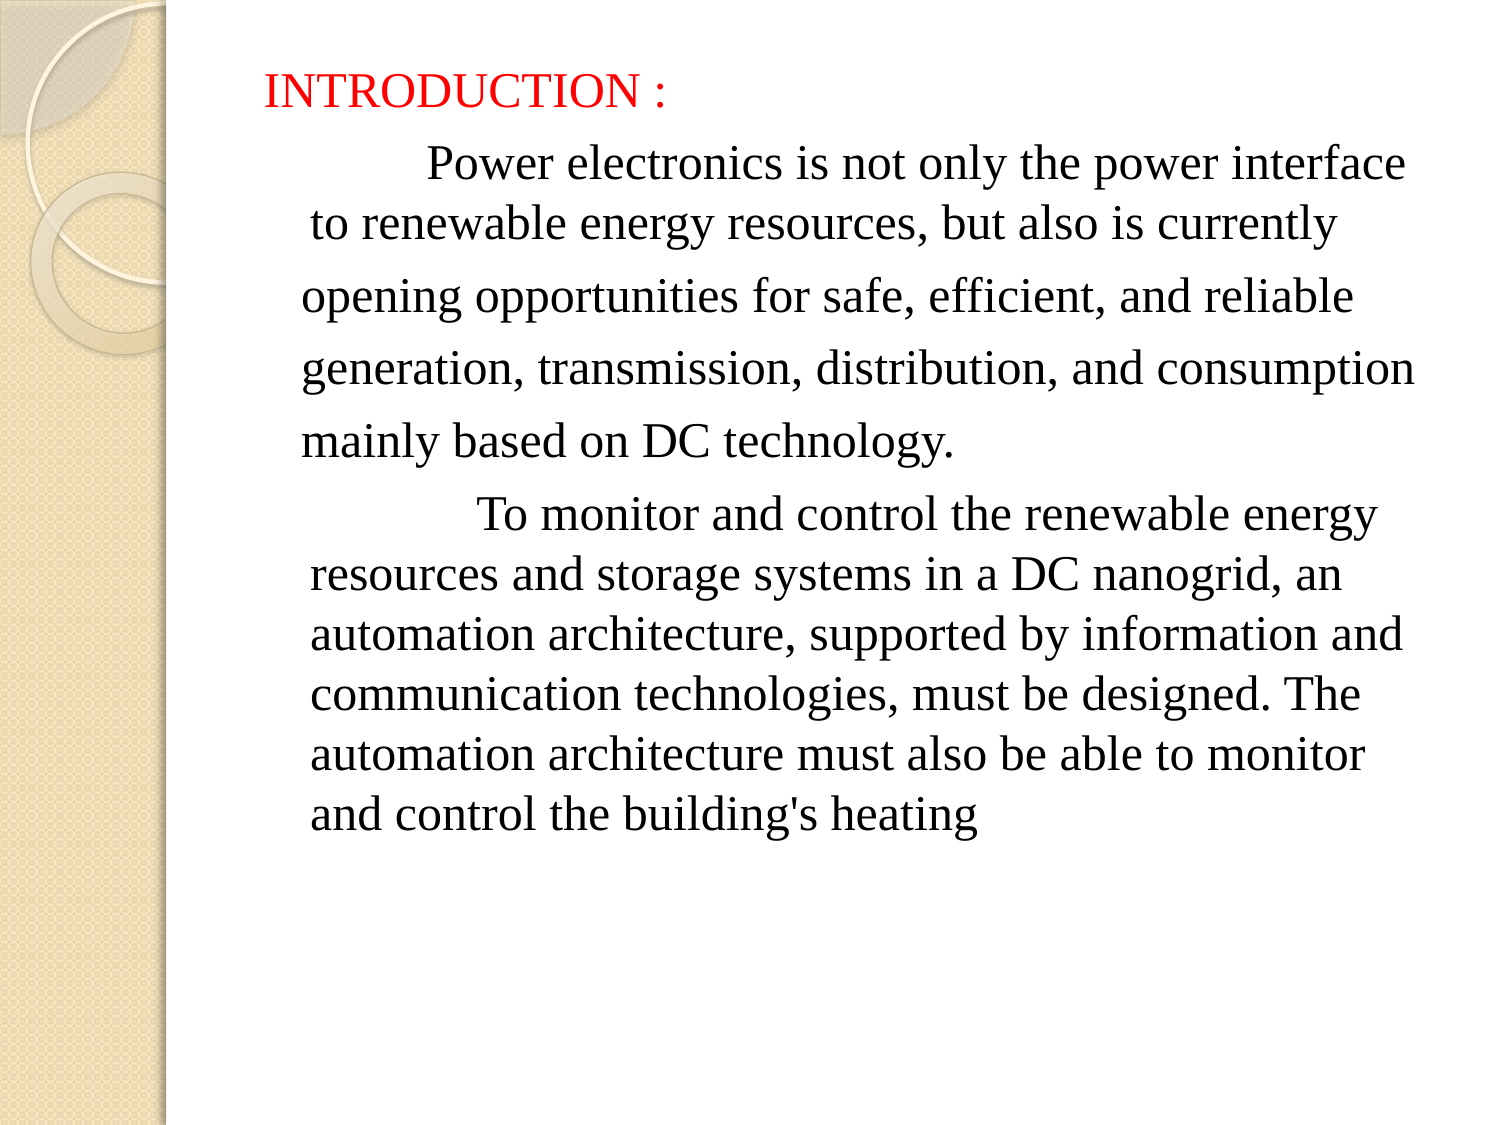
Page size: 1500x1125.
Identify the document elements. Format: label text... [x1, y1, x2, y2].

list INTRODUCTION : Power electronics is not only the power interface to renewable energy resources, but also is currently opening opportunities for safe, efficient, and reliable generation, transmission, distribution, and consumption mainly based on DC technology. To monitor and control the renewable energy resources and storage systems in a DC nanogrid, an automation architecture, supported by information and communication technologies, must be designed. The automation architecture must also be able to monitor and control the building's heating [235, 50, 1466, 1025]
